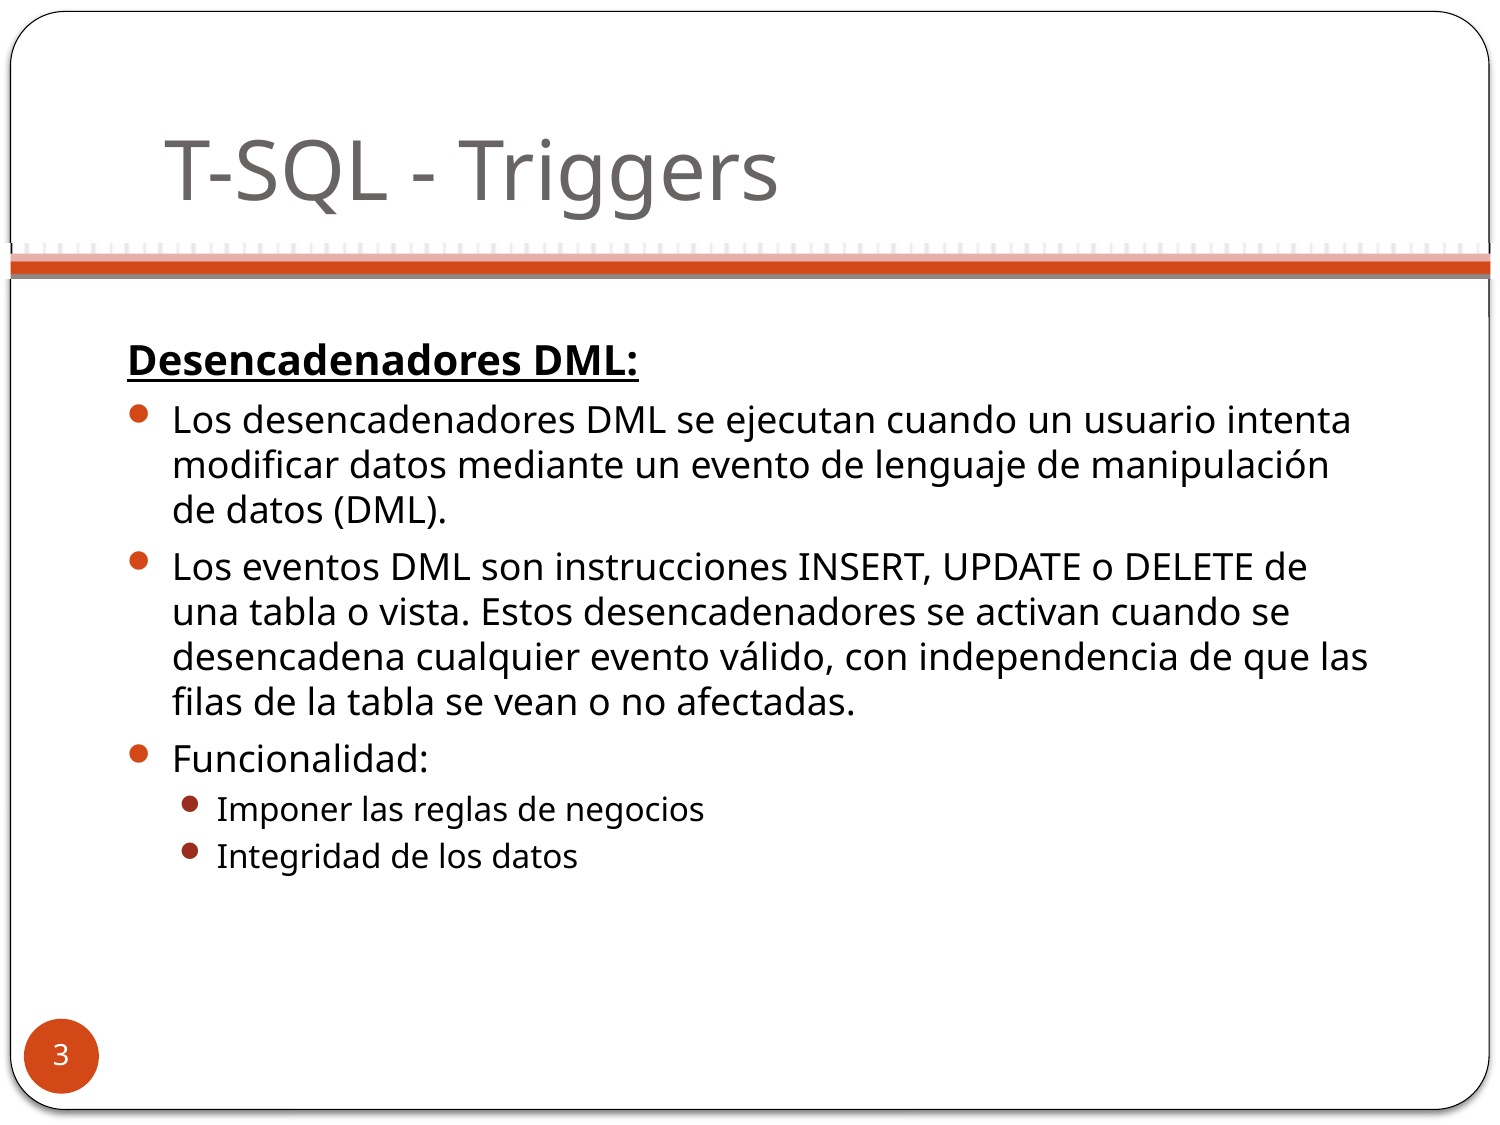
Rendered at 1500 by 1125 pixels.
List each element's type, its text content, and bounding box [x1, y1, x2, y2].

title T-SQL - Triggers [150, 45, 1425, 233]
picture [0, 243, 1500, 280]
slide_number 3 [23, 1018, 99, 1094]
list Desencadenadores DML: Los desencadenadores DML se ejecutan cuando un usuario intenta modificar datos mediante un evento de lenguaje de manipulación de datos (DML). Los eventos DML son instrucciones INSERT, UPDATE o DELETE de una tabla o vista. Estos desencadenadores se activan cuando se desencadena cualquier evento válido, con independencia de que las filas de la tabla se vean o no afectadas. Funcionalidad: Imponer las reglas de negocios Integridad de los datos [112, 326, 1388, 976]
